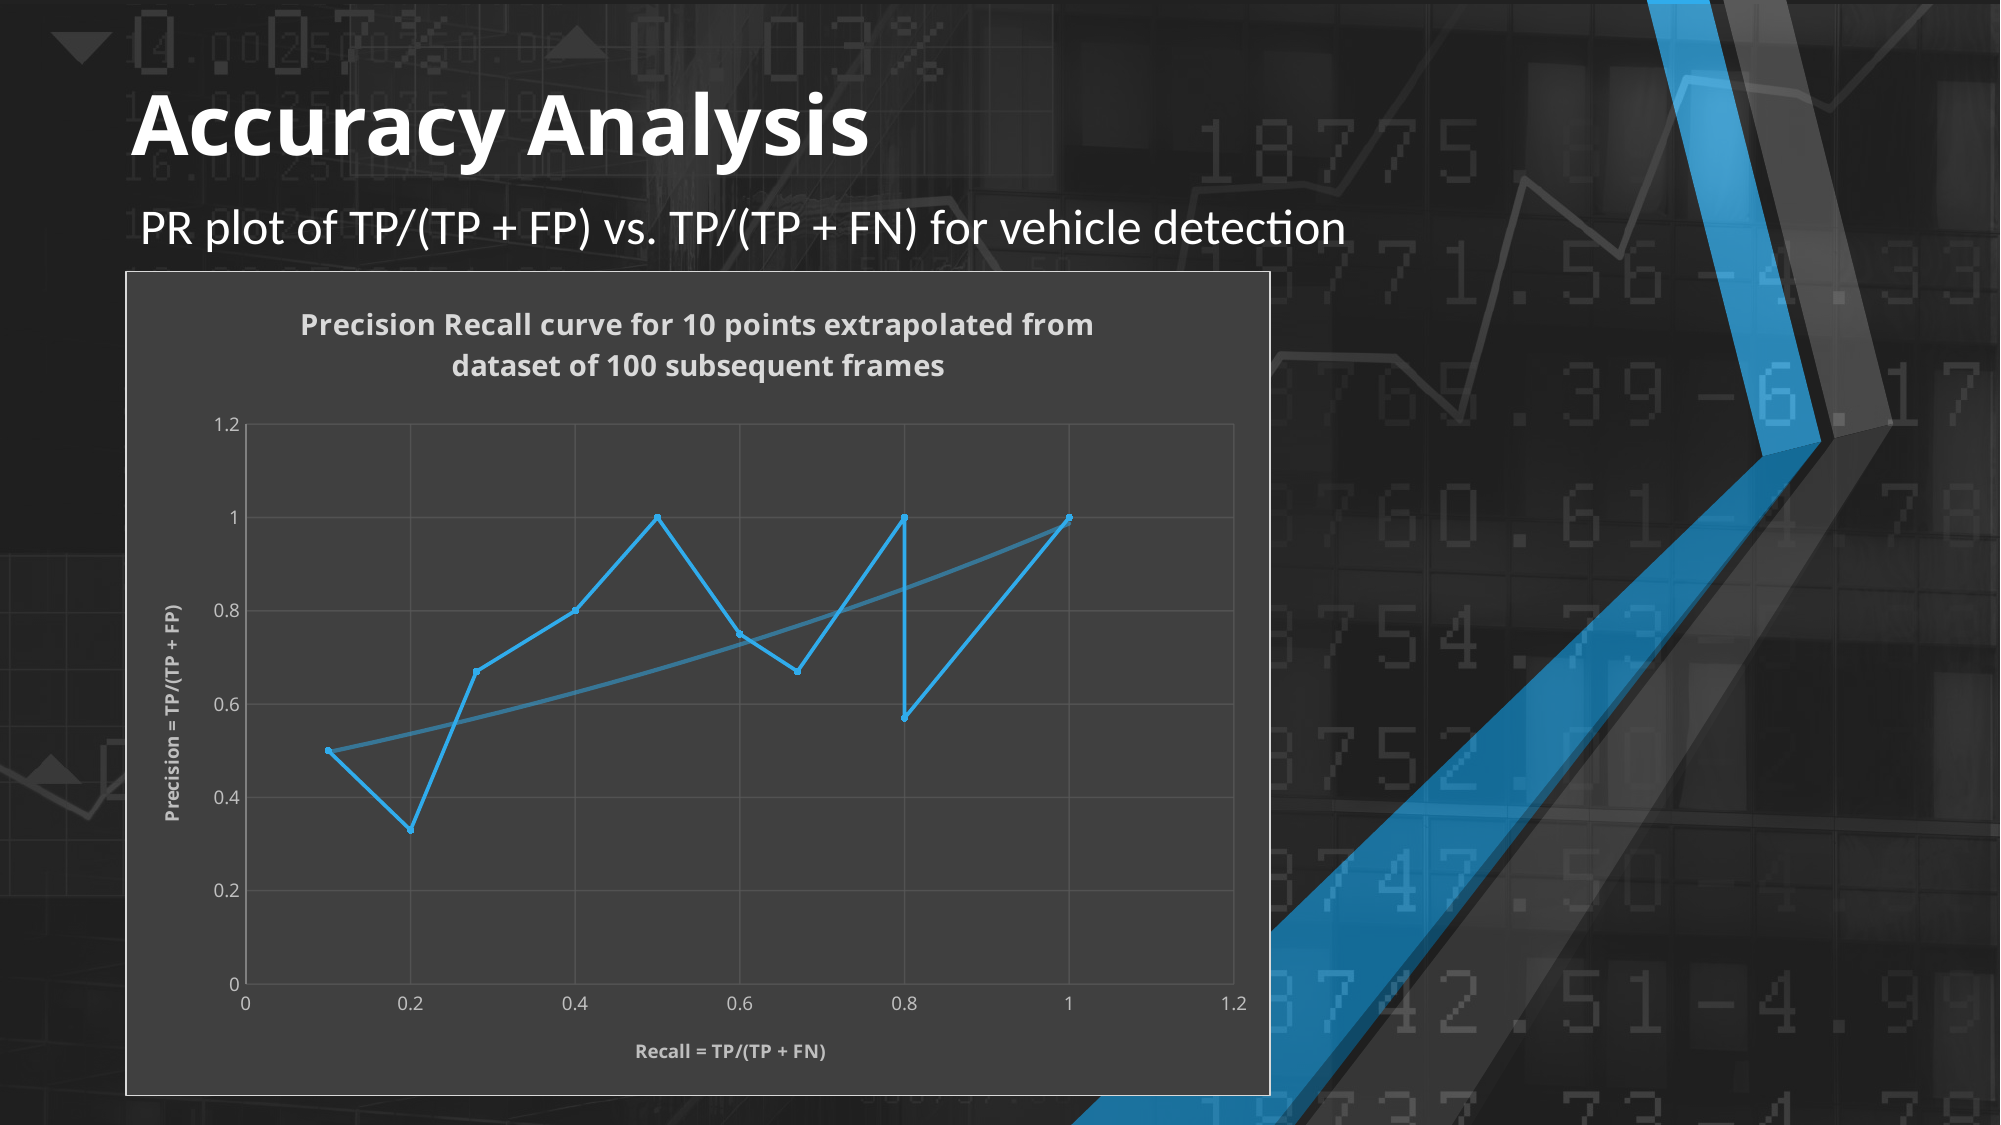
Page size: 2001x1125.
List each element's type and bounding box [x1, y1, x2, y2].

picture [0, 3, 2000, 1125]
chart [125, 270, 1272, 1097]
